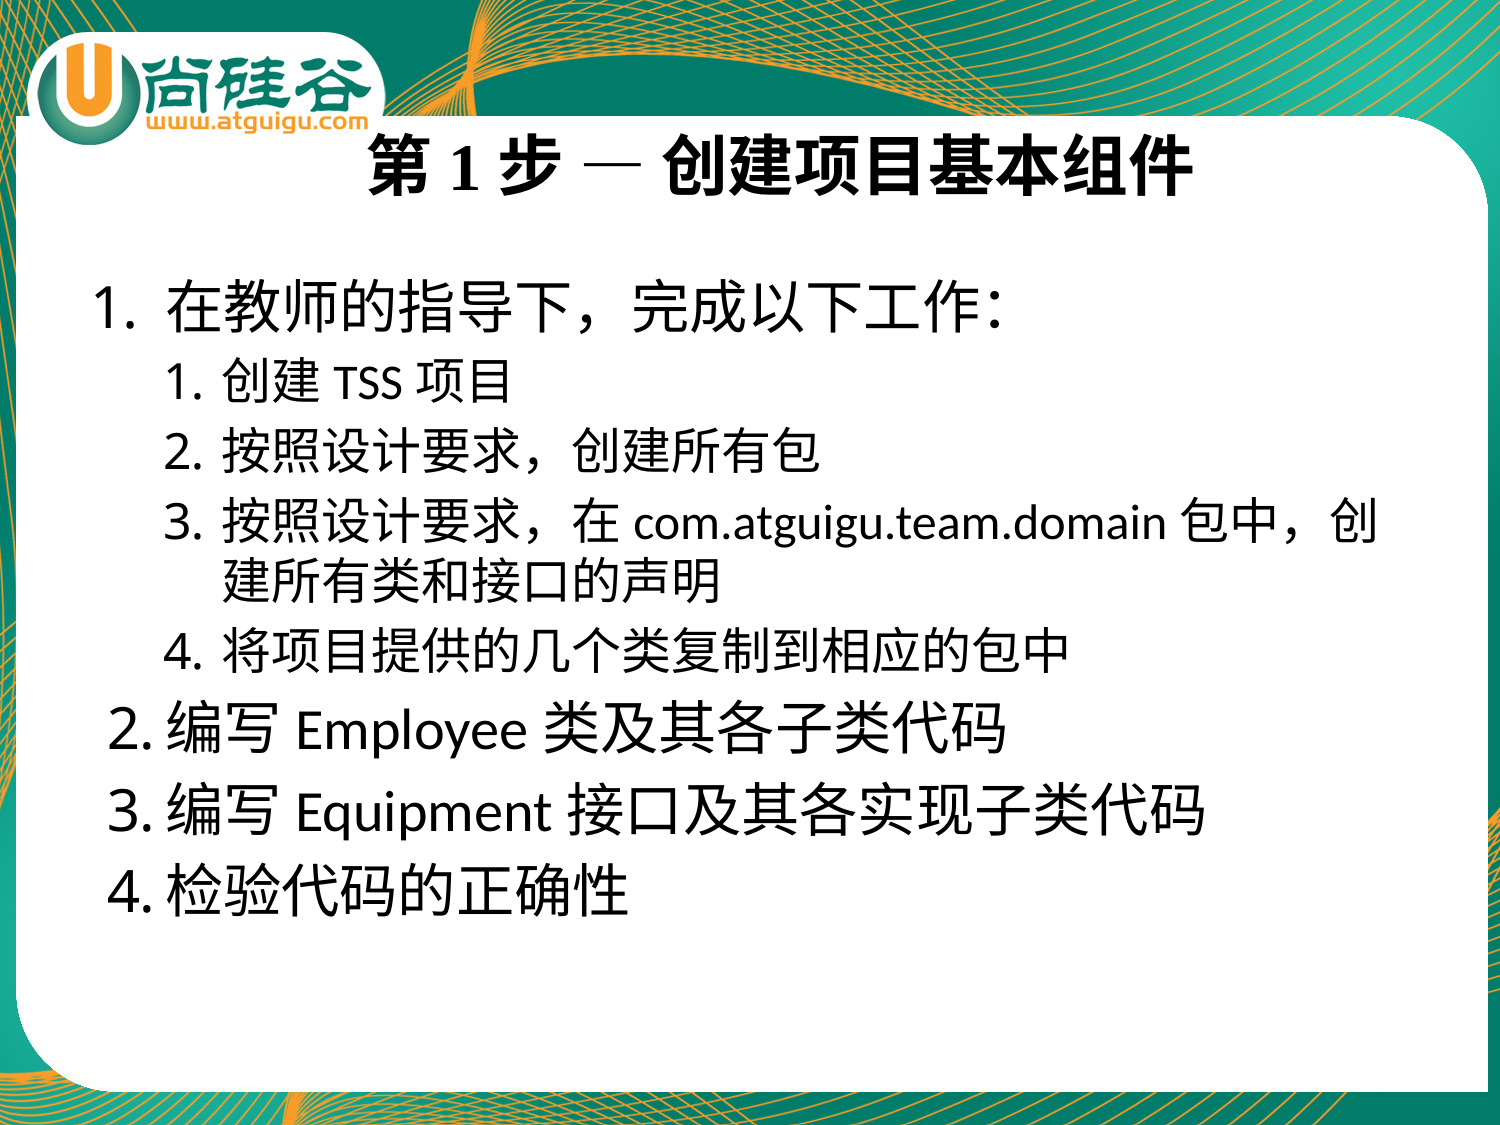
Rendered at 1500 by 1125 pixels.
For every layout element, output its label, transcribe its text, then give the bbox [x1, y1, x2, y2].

list 在教师的指导下，完成以下工作： 创建TSS项目 按照设计要求，创建所有包 按照设计要求，在com.atguigu.team.domain包中，创建所有类和接口的声明 将项目提供的几个类复制到相应的包中 编写Employee类及其各子类代码 编写Equipment接口及其各实现子类代码 检验代码的正确性 [75, 262, 1425, 1005]
picture [0, 0, 1500, 1125]
title 第1步 — 创建项目基本组件 [105, 93, 1456, 235]
